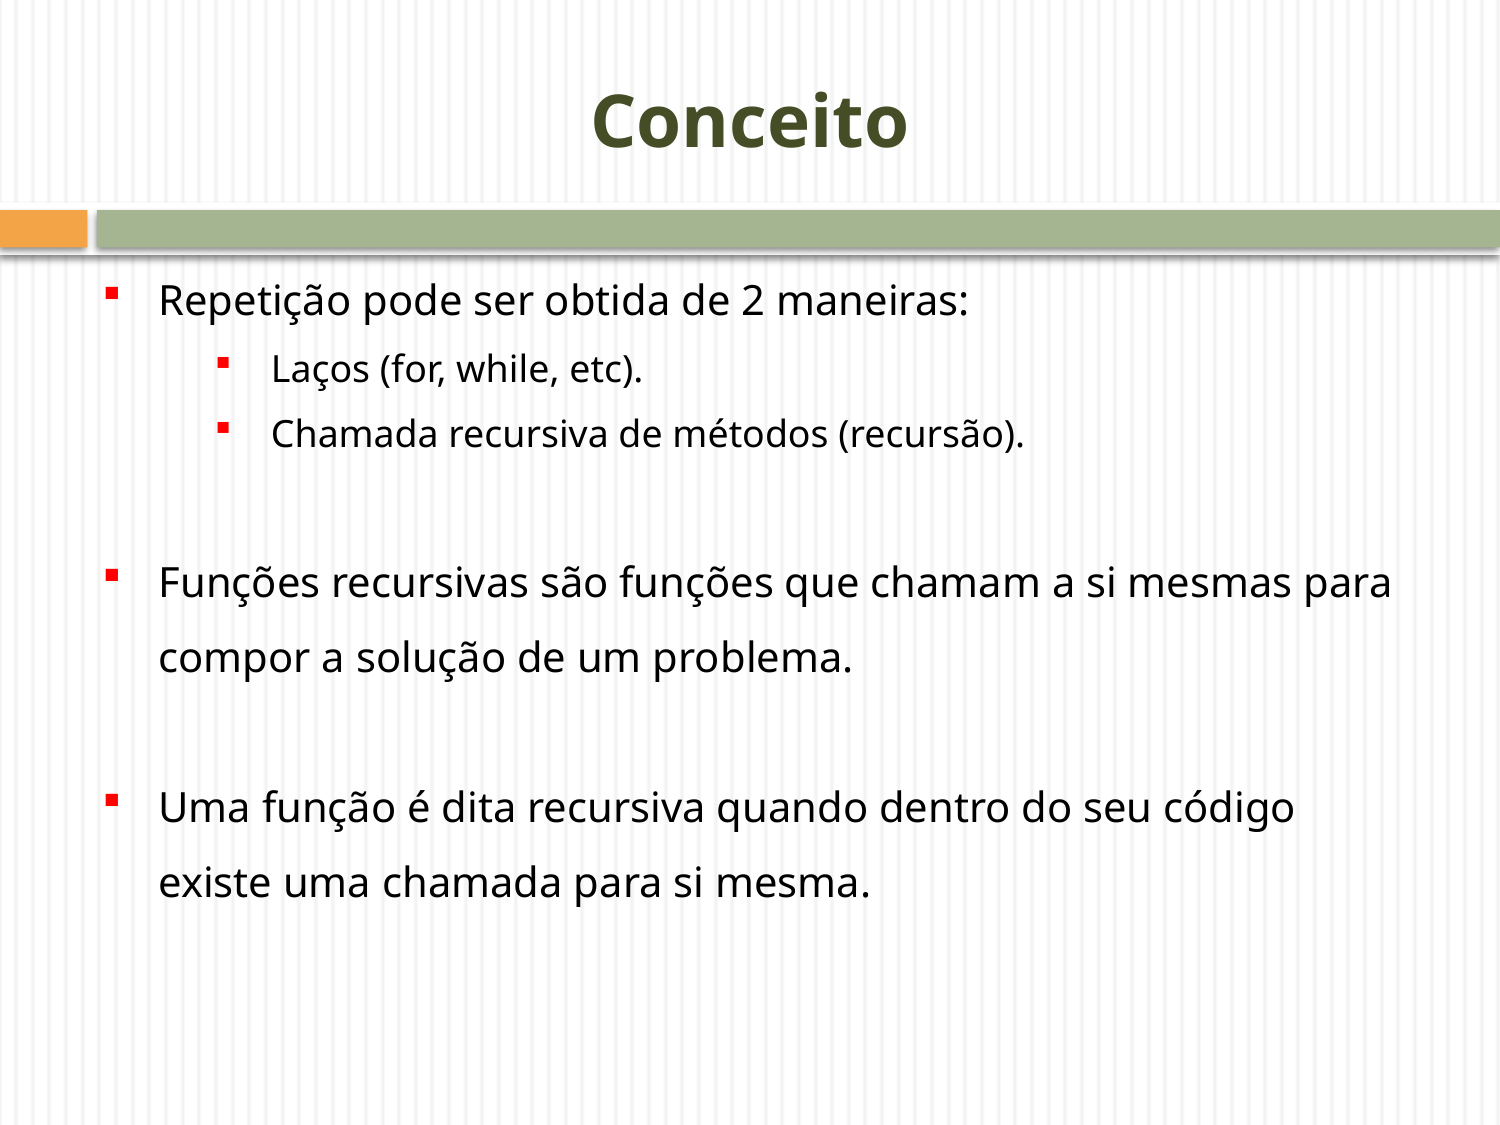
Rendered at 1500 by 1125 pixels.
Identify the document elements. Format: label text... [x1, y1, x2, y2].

title Conceito [0, 48, 1500, 188]
list Repetição pode ser obtida de 2 maneiras: Laços (for, while, etc). Chamada recursiva de métodos (recursão). Funções recursivas são funções que chamam a si mesmas para compor a solução de um problema. Uma função é dita recursiva quando dentro do seu código existe uma chamada para si mesma. [87, 262, 1425, 1050]
